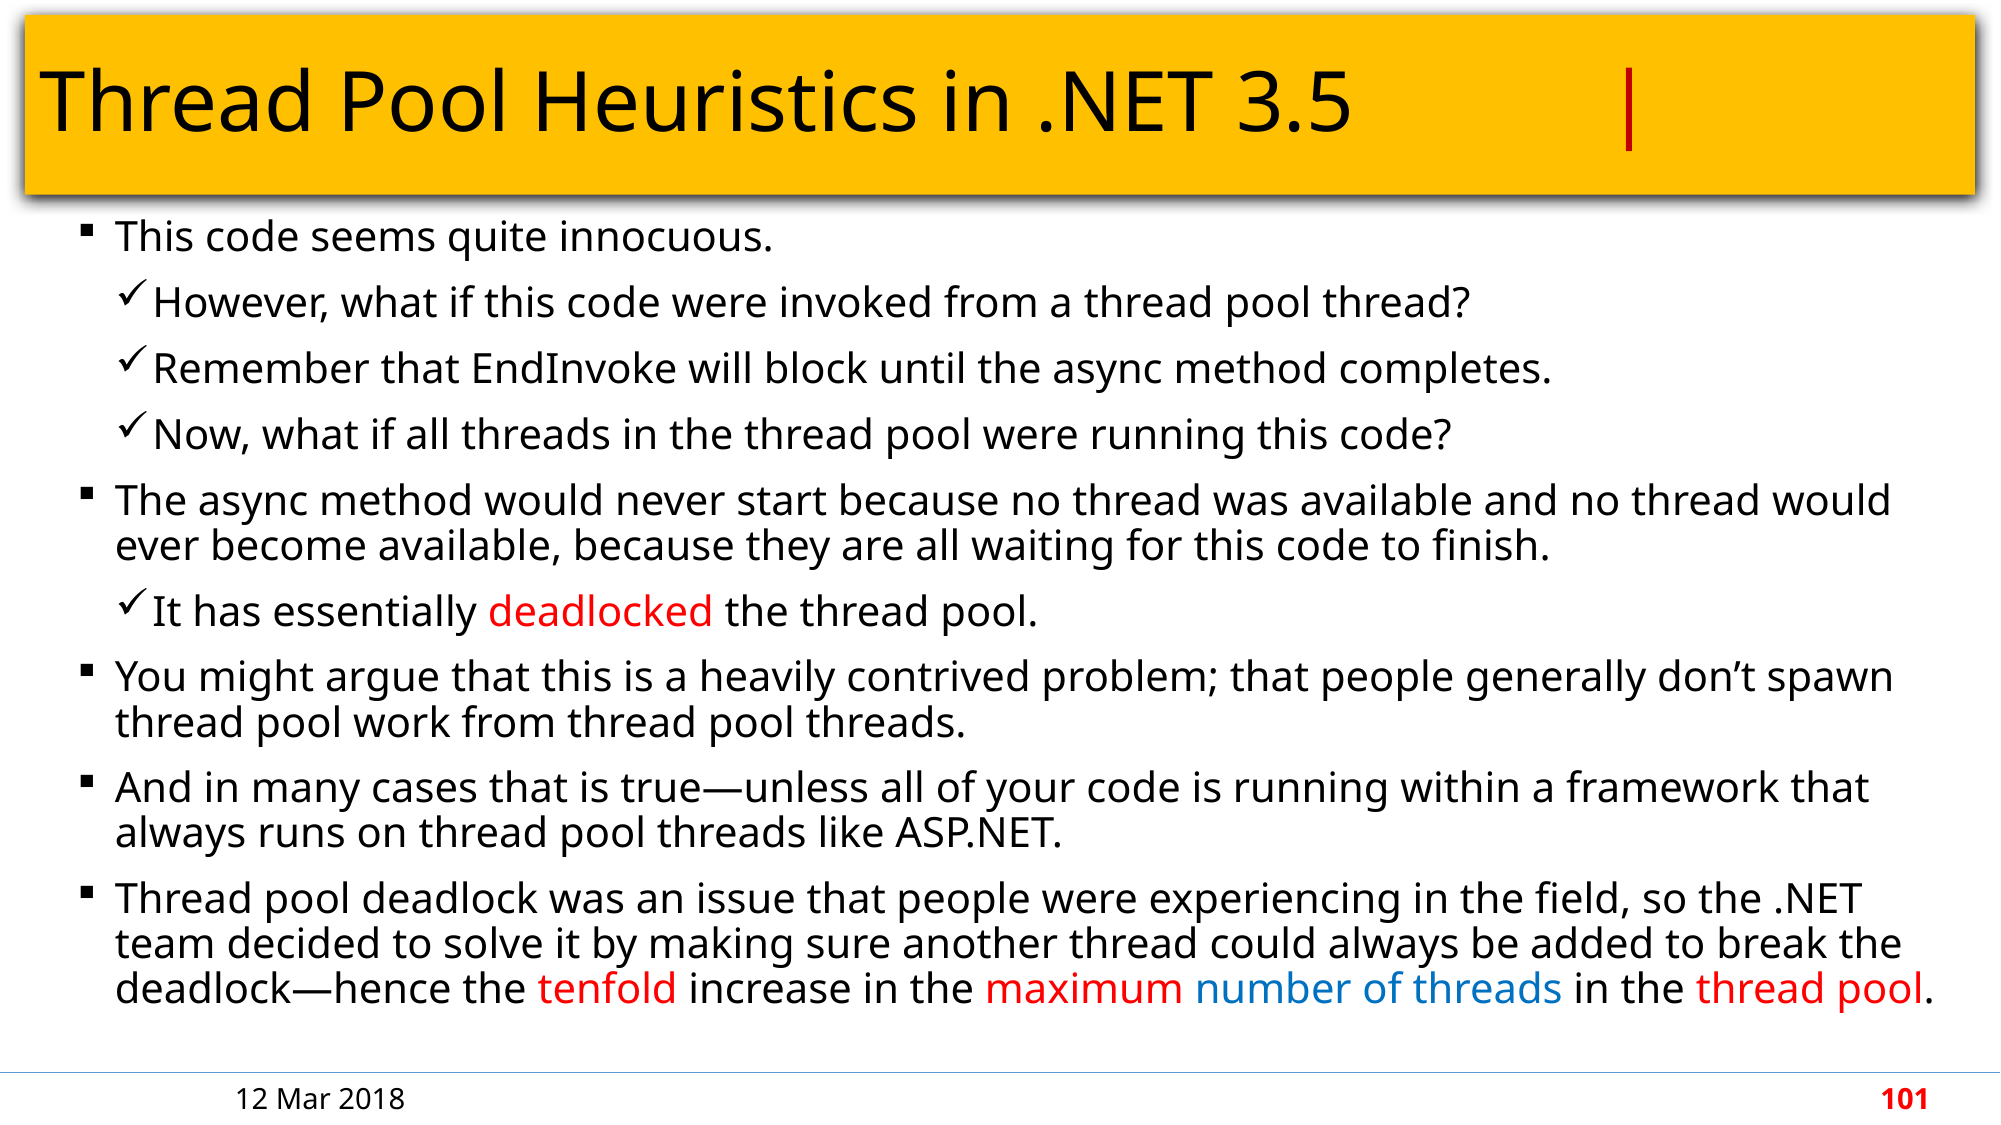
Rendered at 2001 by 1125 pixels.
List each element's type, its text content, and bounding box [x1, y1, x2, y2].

slide_number 101 [1495, 1072, 1946, 1115]
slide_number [220, 1072, 671, 1115]
title Thread Pool Heuristics in .NET 3.5 | [24, 14, 1975, 195]
list This code seems quite innocuous. However, what if this code were invoked from a thread pool thread? Remember that EndInvoke will block until the async method completes. Now, what if all threads in the thread pool were running this code? The async method would never start because no thread was available and no thread would ever become available, because they are all waiting for this code to finish. It has essentially deadlocked the thread pool. You might argue that this is a heavily contrived problem; that people generally don’t spawn thread pool work from thread pool threads. And in many cases that is true—unless all of your code is running within a framework that always runs on thread pool threads like ASP.NET. Thread pool deadlock was an issue that people were experiencing in the field, so the .NET team decided to solve it by making sure another thread could always be added to break the deadlock—hence the tenfold increase in the maximum number of threads in the thread pool. [24, 208, 1975, 1063]
